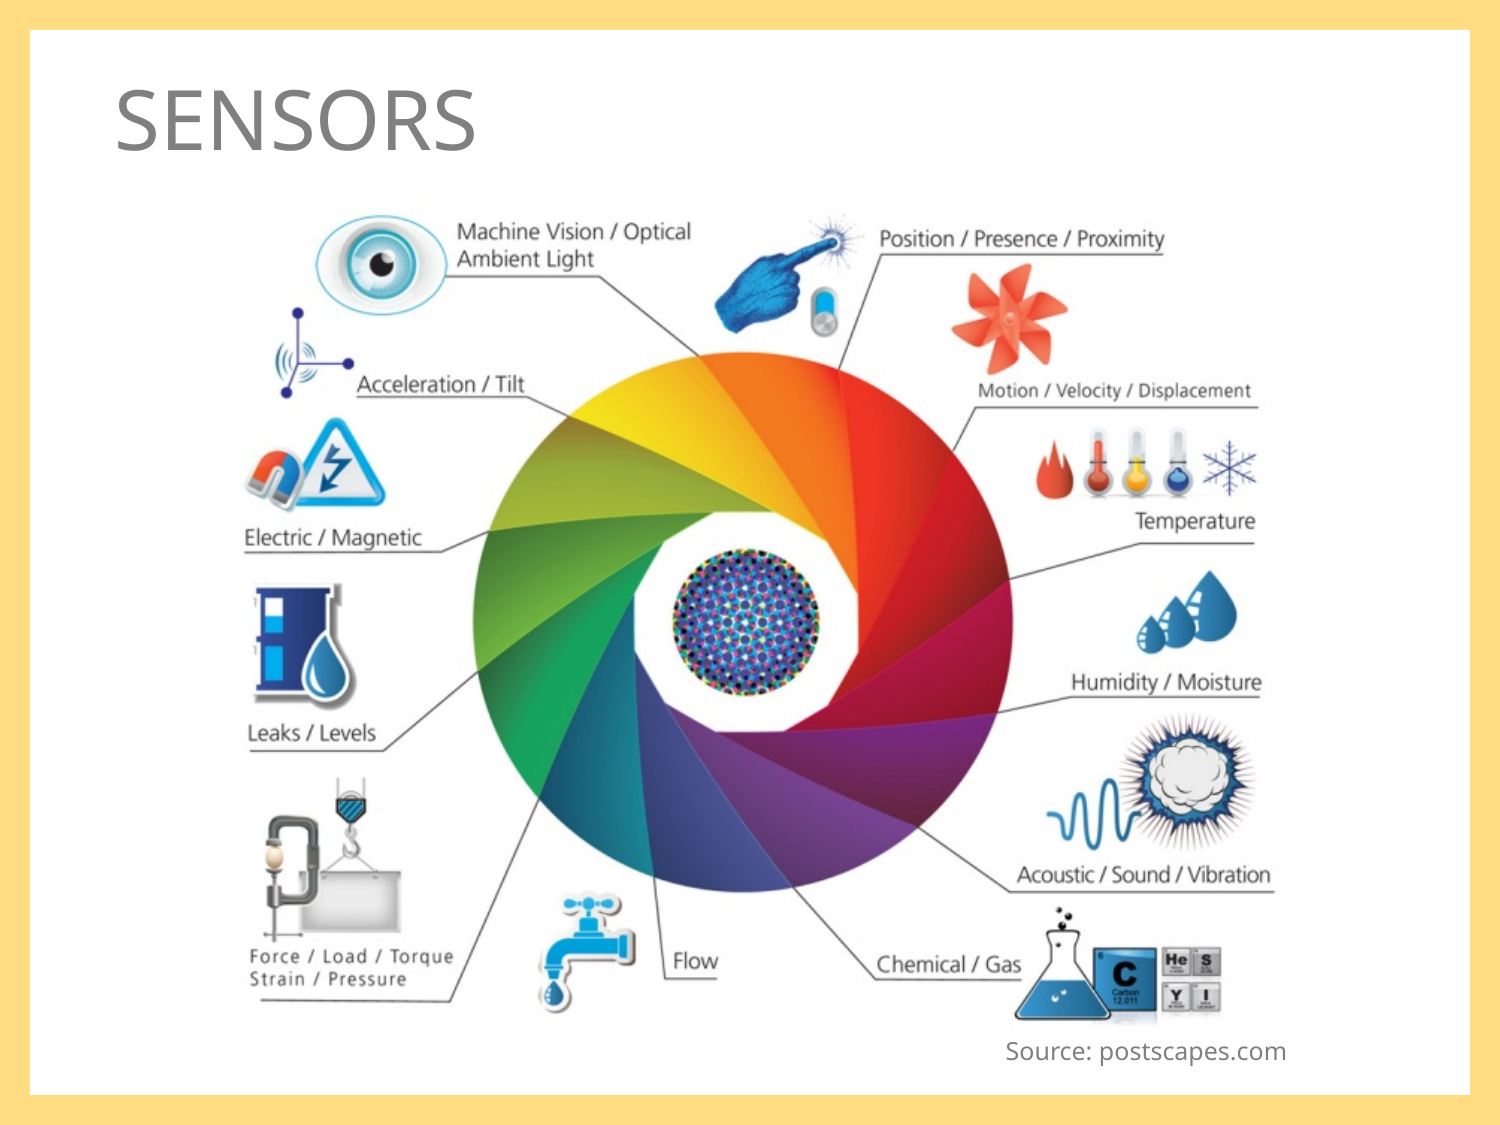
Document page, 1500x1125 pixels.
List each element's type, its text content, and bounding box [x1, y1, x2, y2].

title SENSORS [99, 12, 1315, 235]
picture [224, 187, 1338, 1042]
text_box Source: postscapes.com [990, 1031, 1356, 1085]
